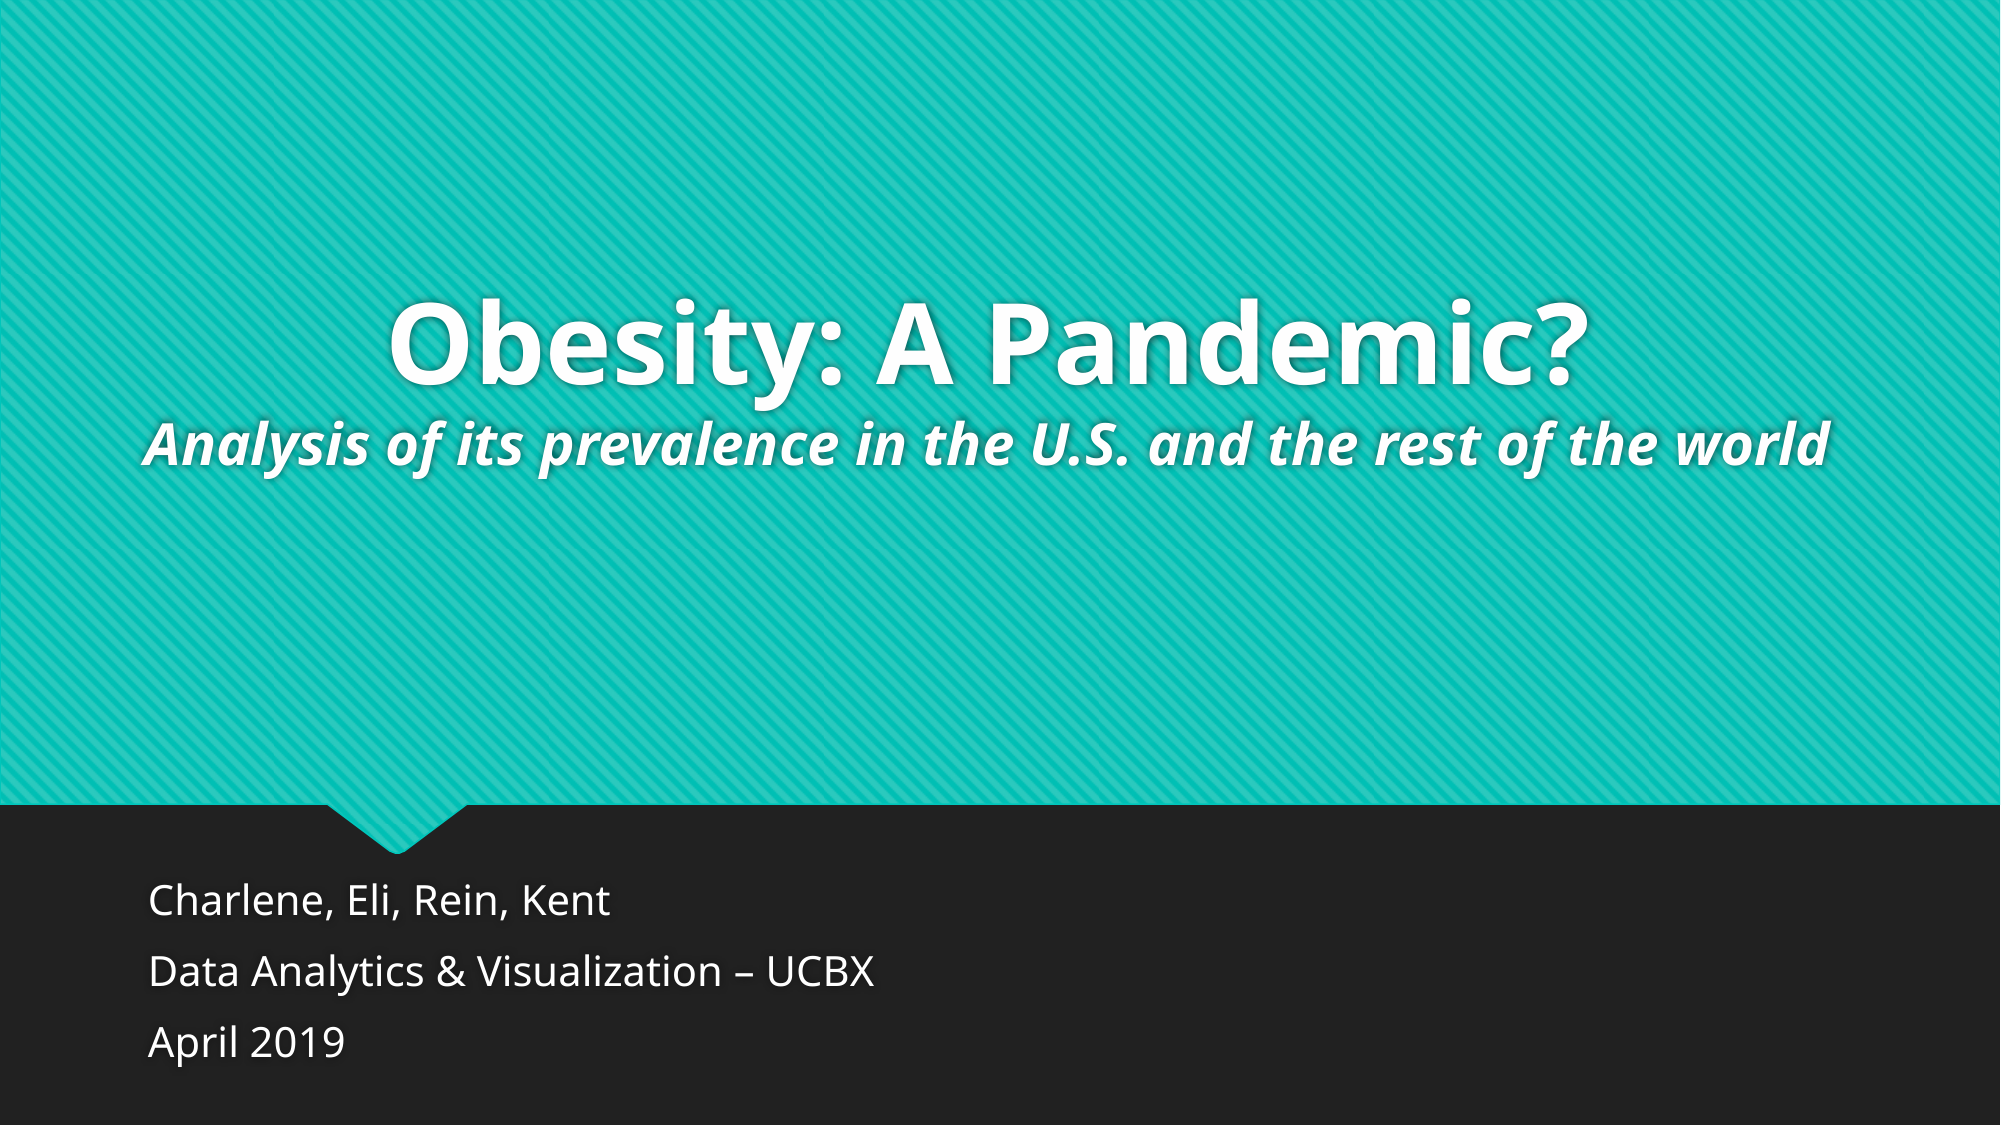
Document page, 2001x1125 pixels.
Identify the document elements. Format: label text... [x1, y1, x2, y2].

subtitle Charlene, Eli, Rein, Kent Data Analytics & Visualization – UCBX April 2019 [132, 866, 1868, 938]
title Obesity: A Pandemic? Analysis of its prevalence in the U.S. and the rest of the world [121, 290, 1856, 485]
